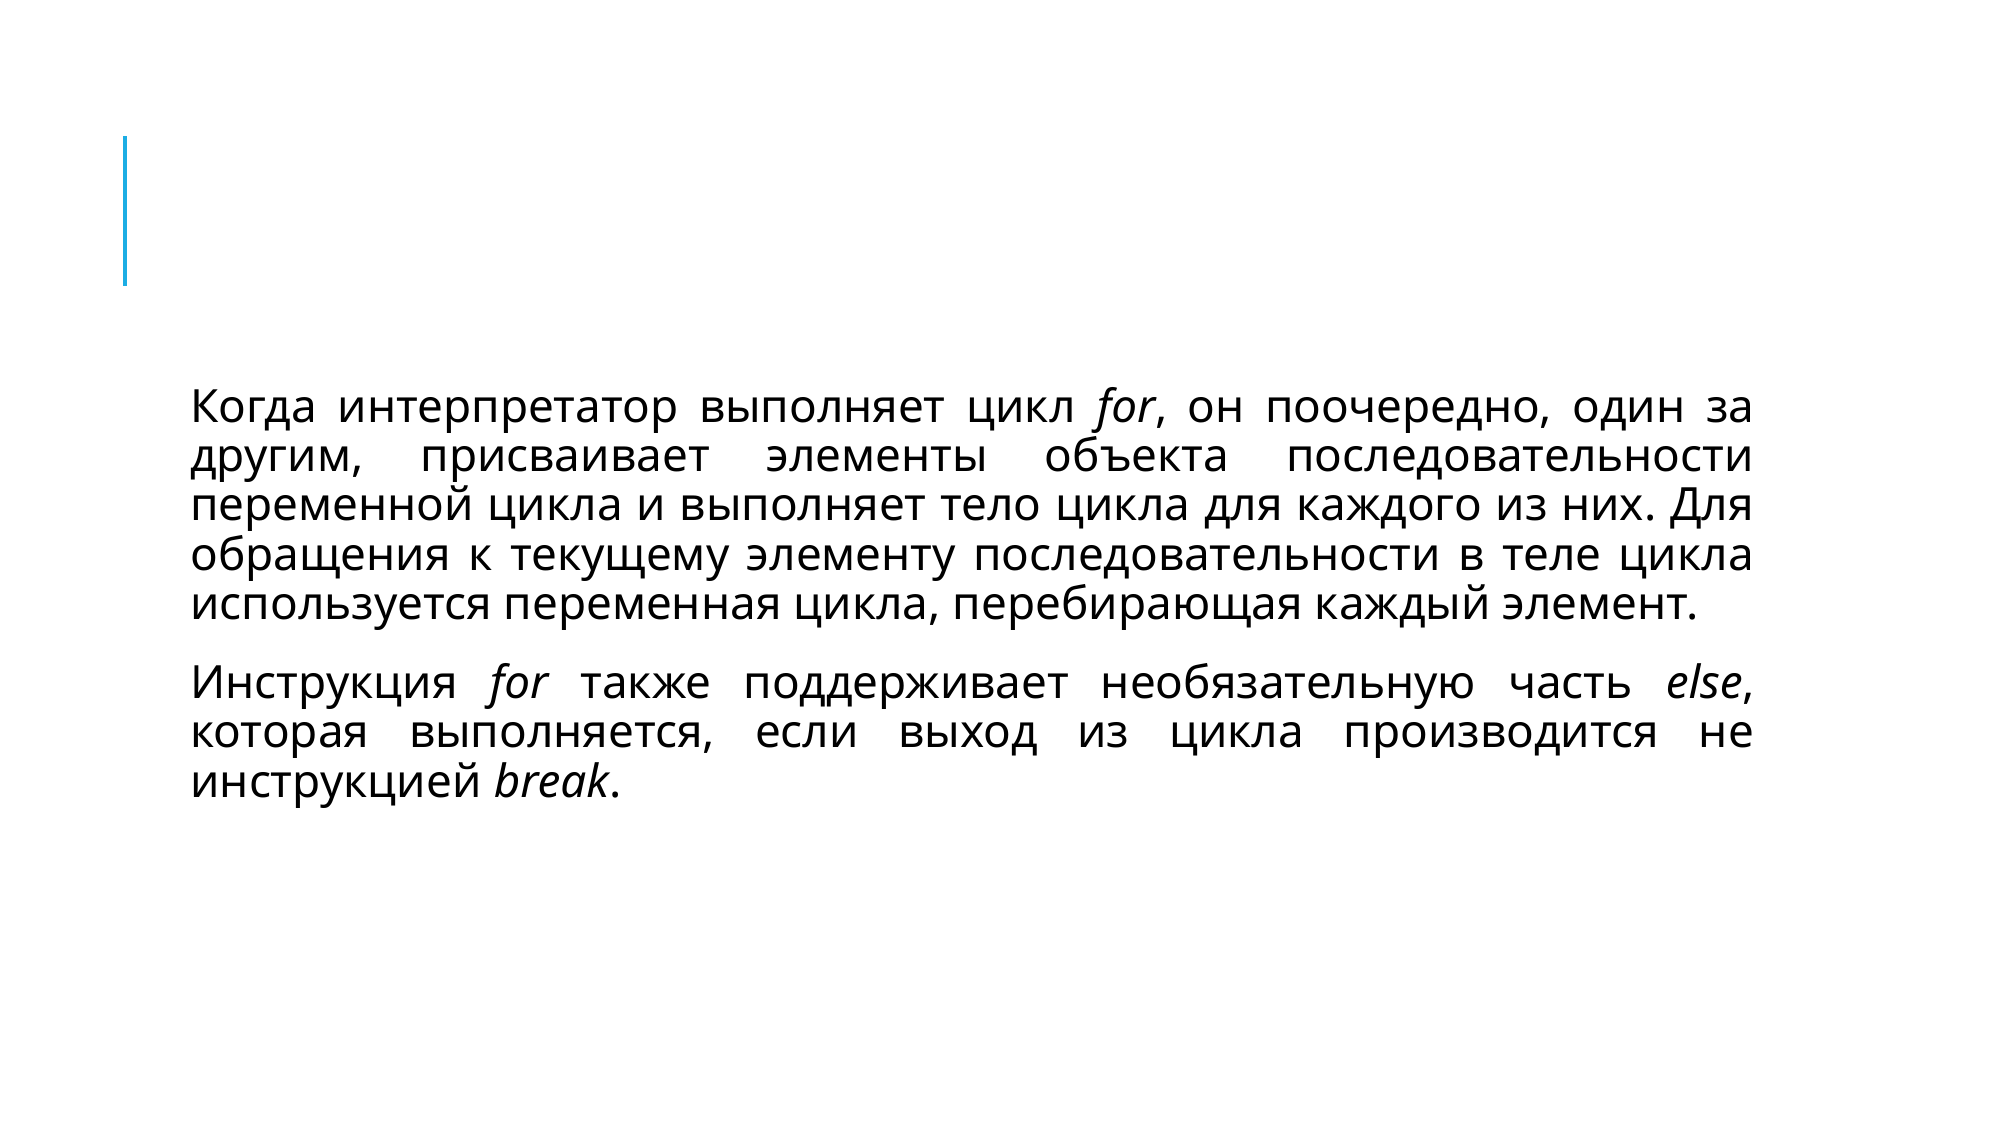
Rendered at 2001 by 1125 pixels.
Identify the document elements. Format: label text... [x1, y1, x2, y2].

list Когда интерпретатор выполняет цикл for, он поочередно, один за другим, присваивает элементы объекта последовательности переменной цикла и выполняет тело цикла для каждого из них. Для обращения к текущему элементу последовательности в теле цикла используется переменная цикла, перебирающая каждый элемент. Инструкция for также поддерживает необязательную часть else, которая выполняется, если выход из цикла производится не инструкцией break. [168, 375, 1763, 1035]
